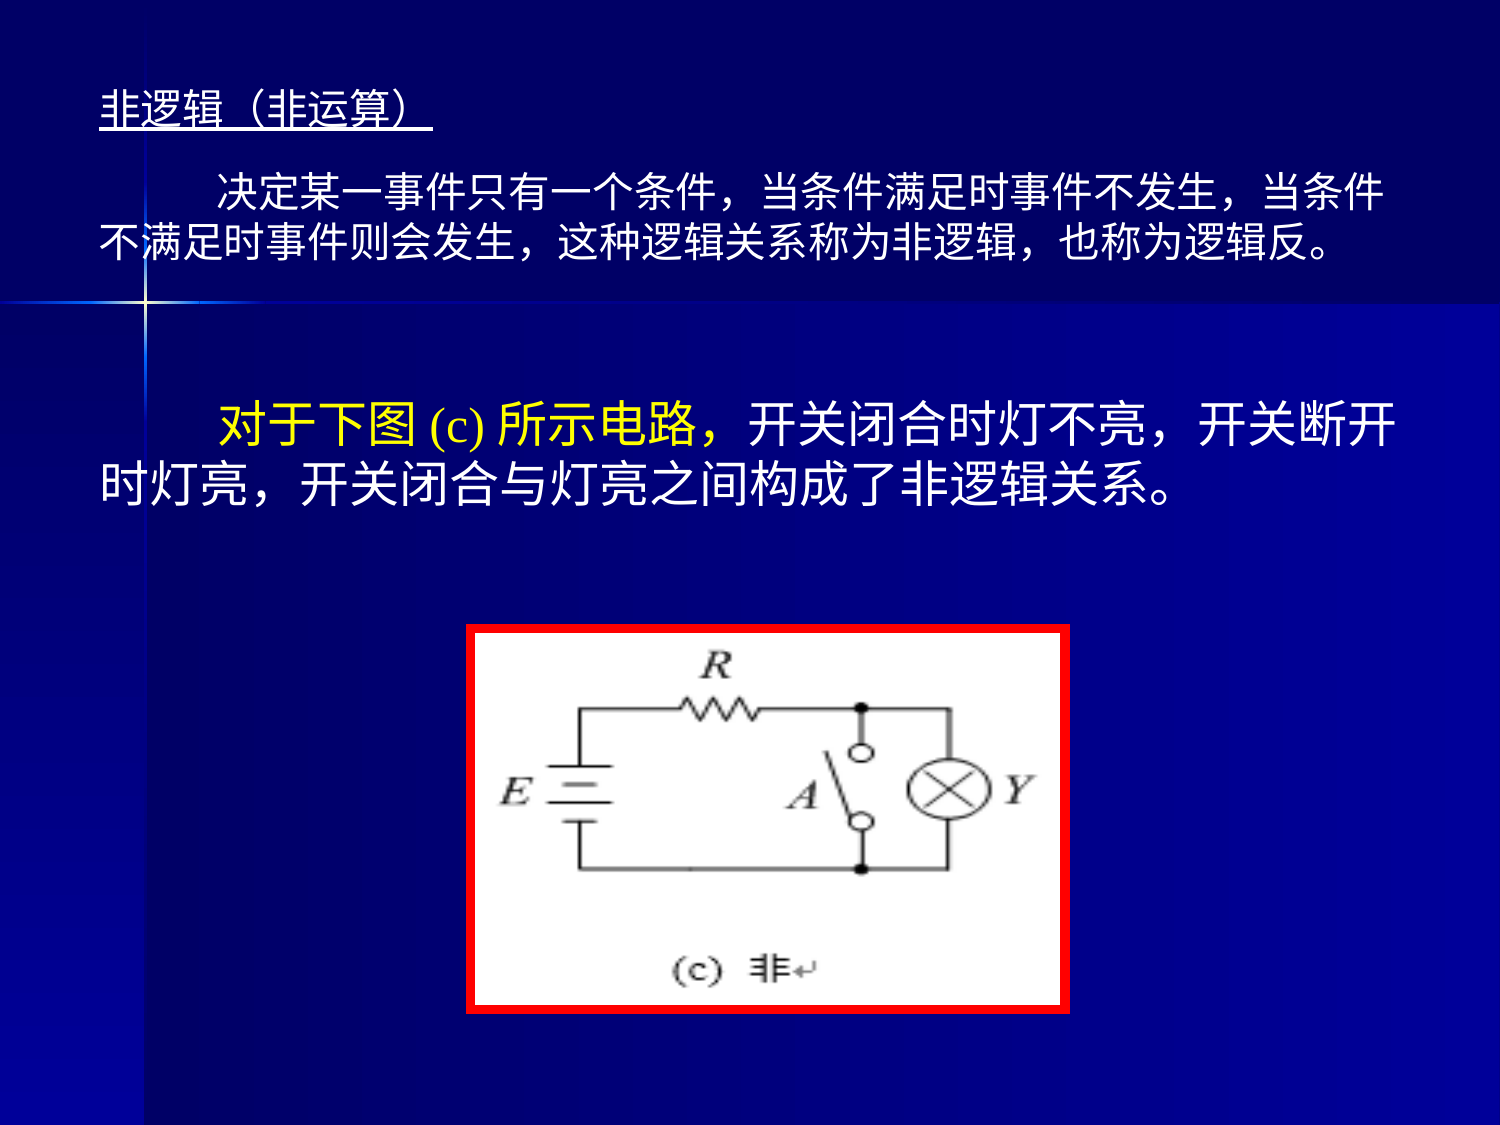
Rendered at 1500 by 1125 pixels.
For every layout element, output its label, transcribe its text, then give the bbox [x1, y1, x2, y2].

text_box 决定某一事件只有一个条件，当条件满足时事件不发生，当条件不满足时事件则会发生，这种逻辑关系称为非逻辑，也称为逻辑反。 [83, 158, 1412, 273]
text_box 非逻辑（非运算） [84, 75, 1412, 140]
picture [474, 633, 1061, 1006]
text_box 对于下图(c)所示电路，开关闭合时灯不亮，开关断开时灯亮，开关闭合与灯亮之间构成了非逻辑关系。 [84, 385, 1412, 521]
